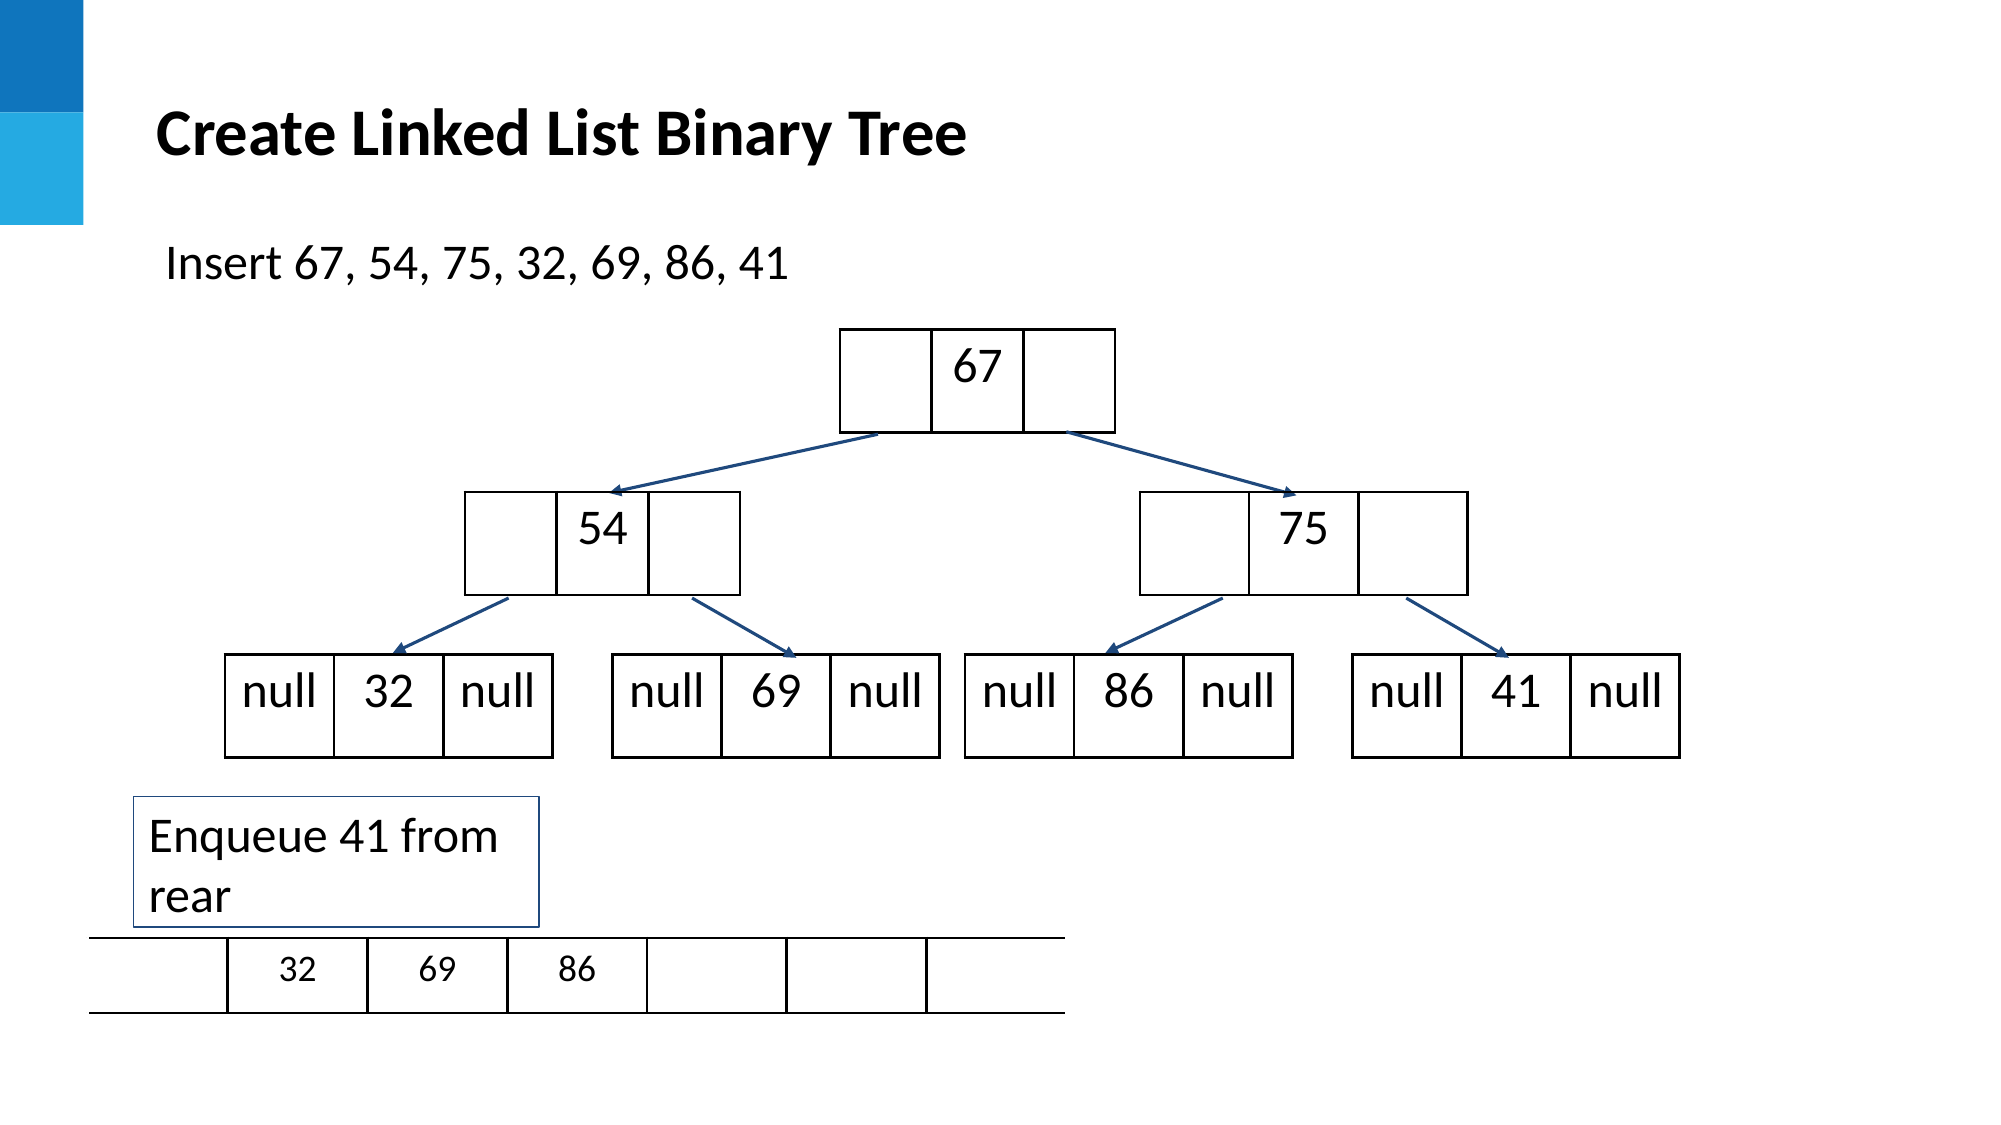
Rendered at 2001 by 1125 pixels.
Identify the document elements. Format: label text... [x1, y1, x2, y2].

table_header 32 [335, 656, 442, 756]
table_header 86 [509, 939, 646, 1012]
table_header [466, 493, 555, 594]
table_header [650, 501, 739, 594]
table_header [1141, 504, 1248, 594]
table_header null [1354, 656, 1460, 756]
table_header null [832, 656, 938, 756]
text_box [691, 597, 797, 659]
table_header [1025, 331, 1114, 431]
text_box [1105, 597, 1223, 654]
table_header [648, 939, 785, 1012]
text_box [608, 433, 879, 494]
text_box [1406, 597, 1510, 659]
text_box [1065, 431, 1297, 496]
table_header null [445, 656, 551, 756]
table_header null [966, 656, 1073, 756]
table_header 75 [1250, 493, 1357, 594]
table_header [928, 939, 1065, 1012]
table_header [788, 939, 925, 1012]
table_header null [1572, 656, 1678, 756]
table_header 32 [229, 939, 366, 1012]
table_header 67 [933, 331, 1022, 431]
table_header 69 [369, 939, 506, 1012]
text_box Enqueue 41 from rear [133, 796, 539, 928]
table_header 41 [1463, 656, 1569, 756]
table_header 54 [558, 493, 647, 594]
table_header 86 [1075, 656, 1182, 756]
table_header null [226, 656, 333, 756]
table_header [89, 939, 226, 1012]
table_header 69 [723, 656, 829, 756]
table_header [1360, 493, 1466, 594]
table_header null [1185, 656, 1291, 756]
table_header [841, 331, 930, 431]
table_header null [614, 656, 720, 756]
title Insert 67, 54, 75, 32, 69, 86, 41 [150, 158, 1000, 362]
text_box Create Linked List Binary Tree [141, 35, 1935, 222]
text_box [392, 597, 509, 654]
